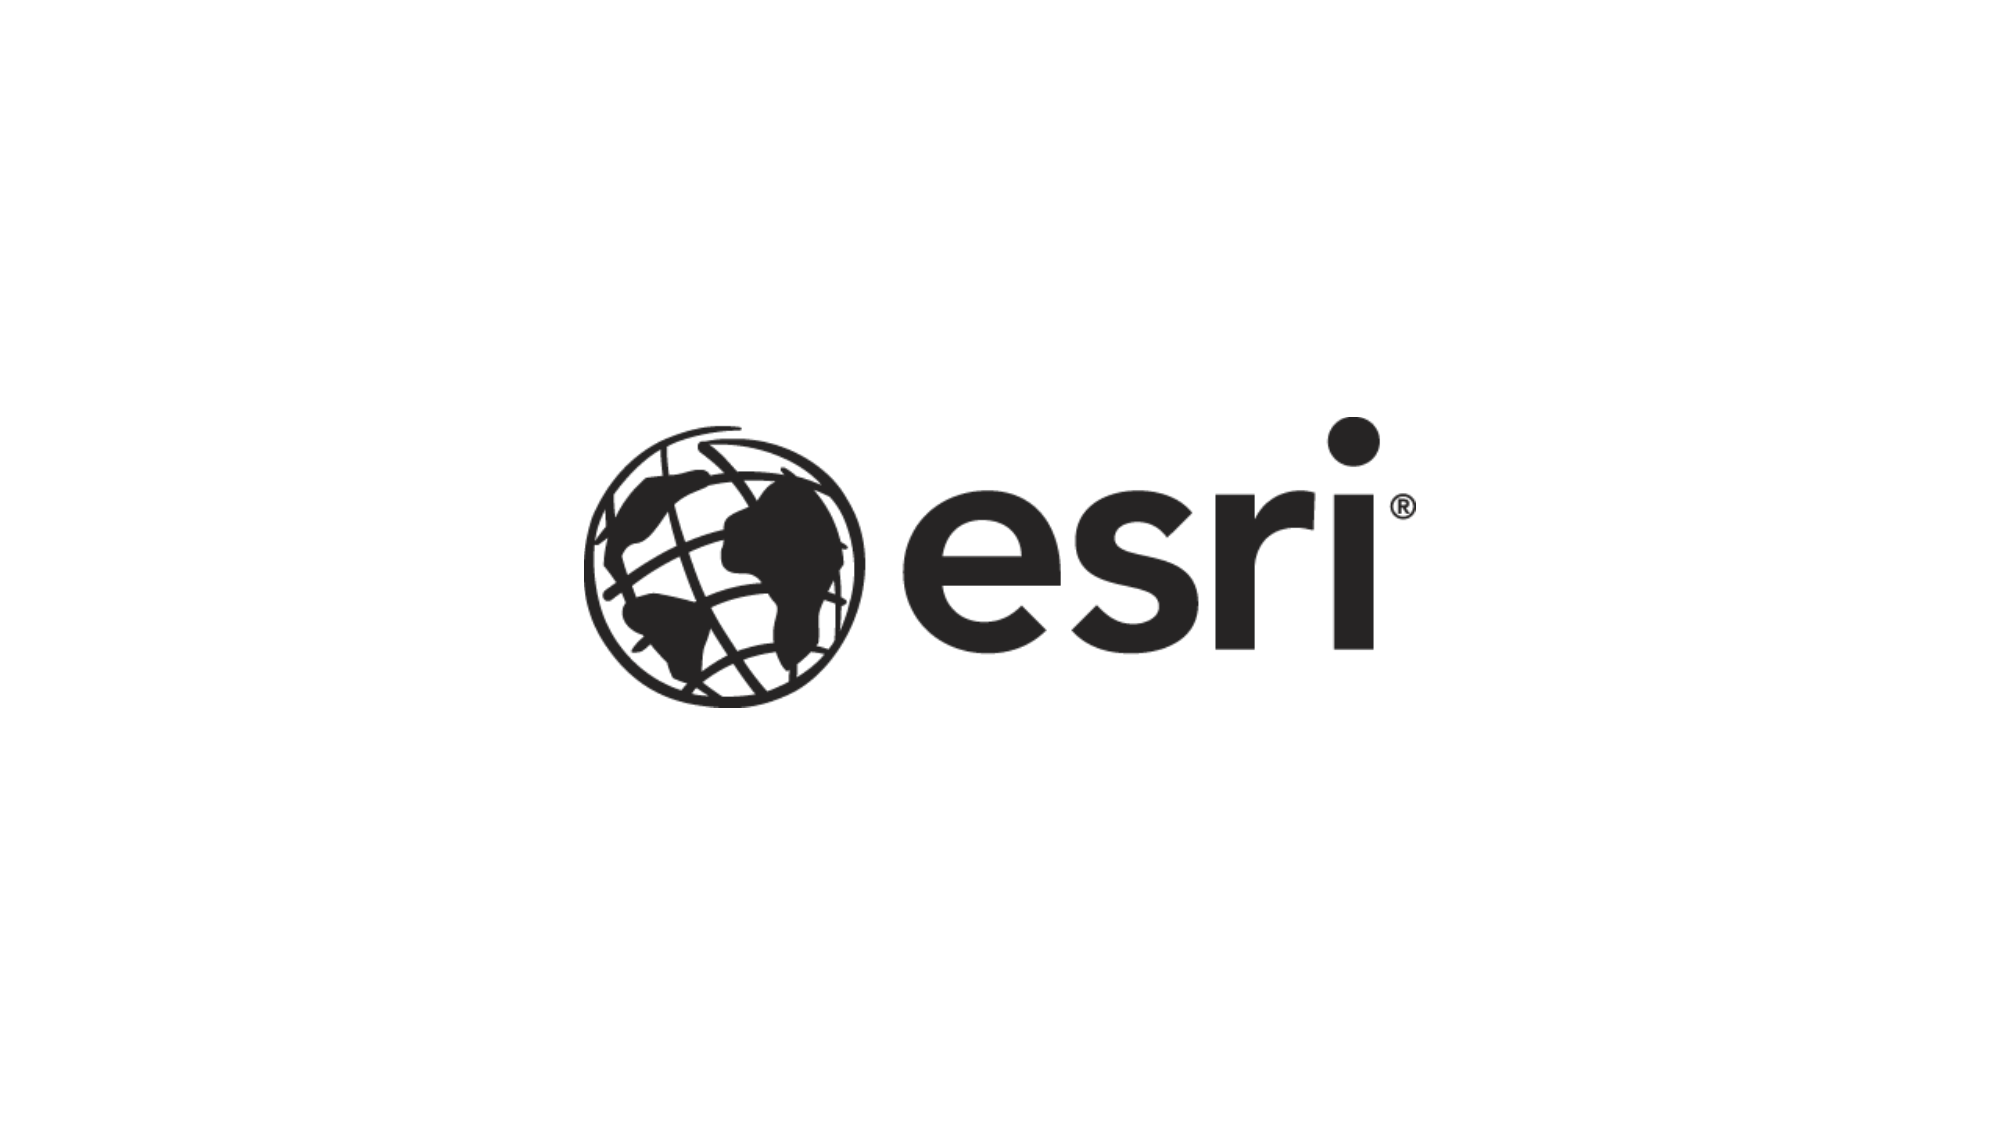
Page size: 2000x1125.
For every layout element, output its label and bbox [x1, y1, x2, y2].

picture [583, 416, 1416, 708]
